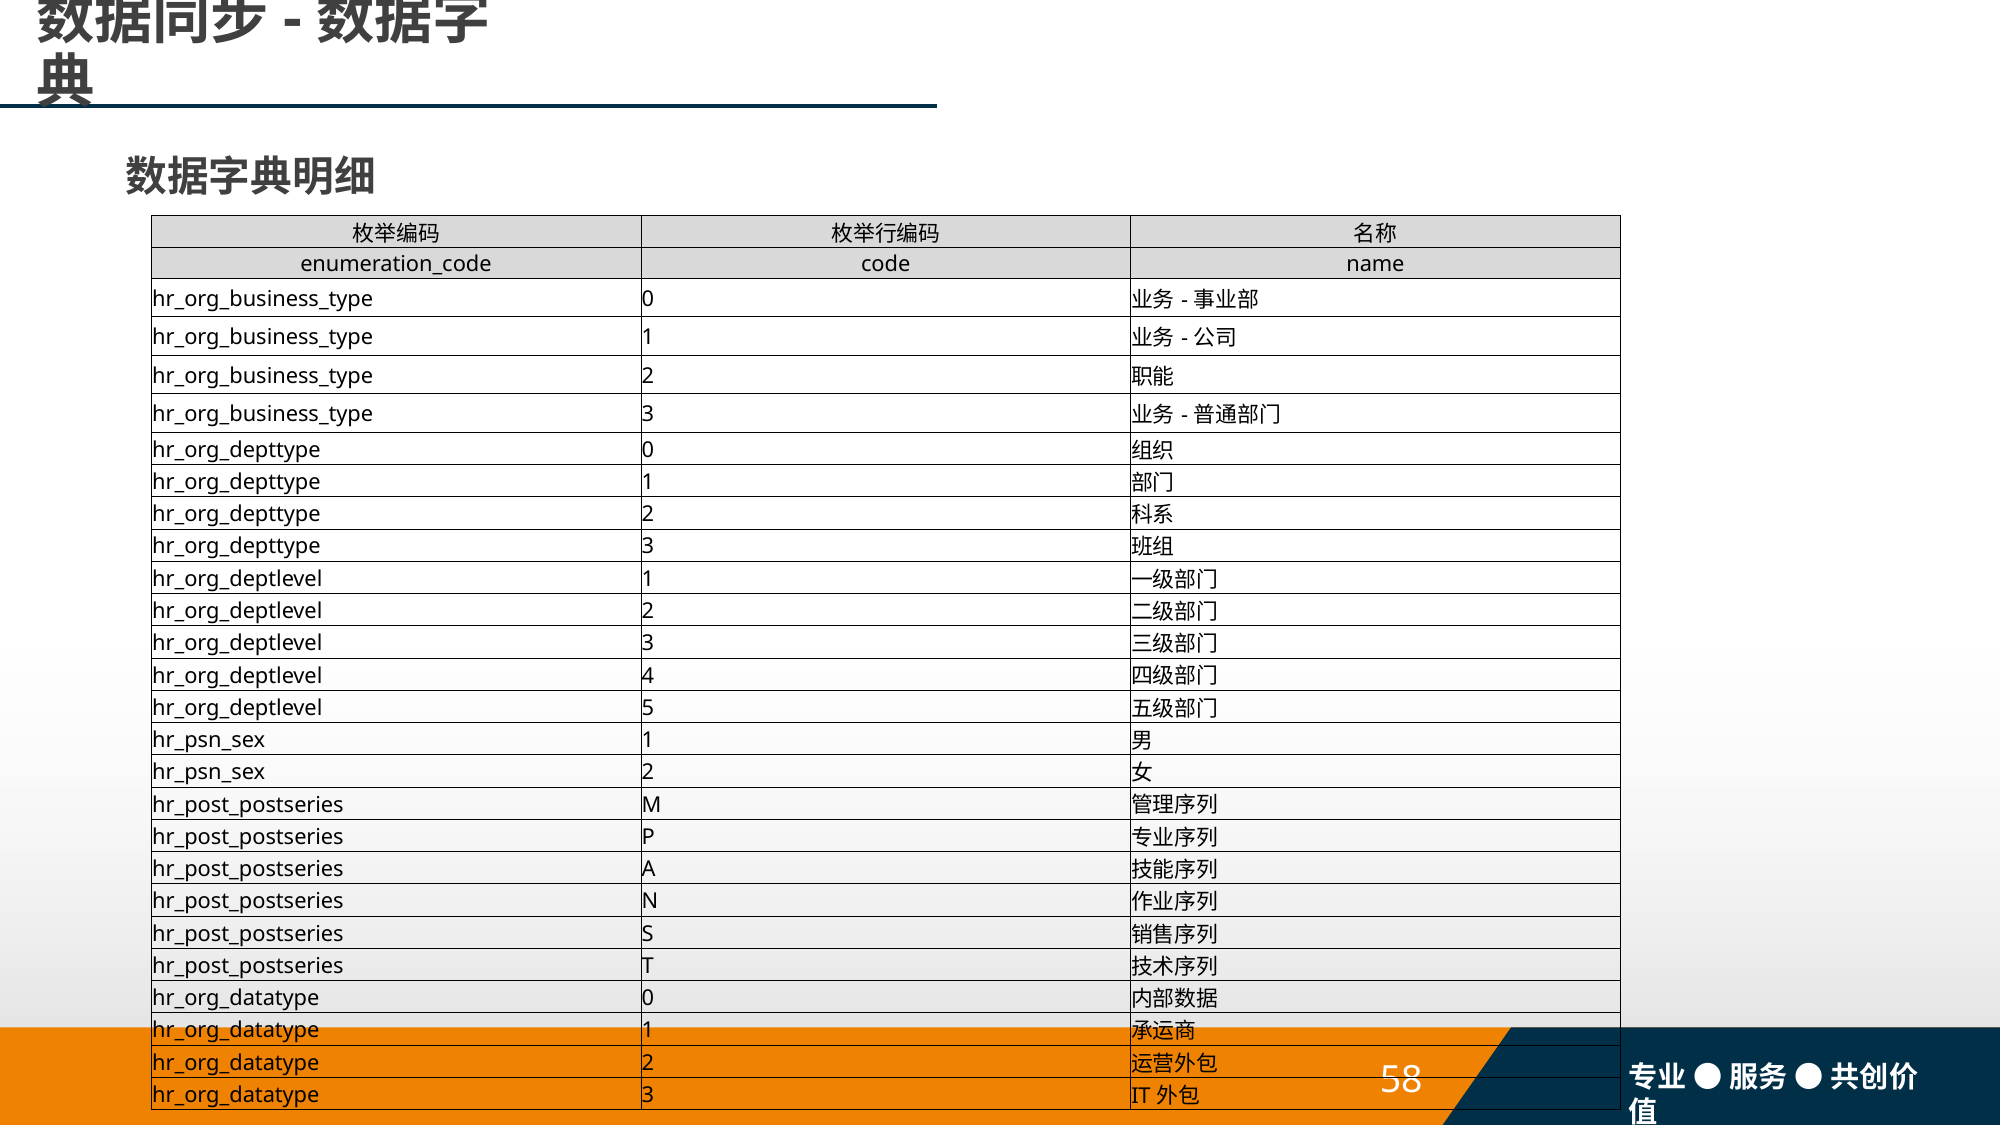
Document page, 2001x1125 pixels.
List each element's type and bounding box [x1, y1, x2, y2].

table_cell [642, 755, 1130, 787]
table_cell [642, 1078, 1130, 1109]
table_cell [642, 884, 1130, 916]
table_cell [642, 530, 1130, 561]
table_cell [642, 723, 1130, 754]
table_cell [1131, 465, 1620, 496]
table_cell [1131, 788, 1620, 819]
table_cell [1131, 317, 1620, 355]
table_header [642, 216, 1130, 247]
table_cell [1131, 691, 1620, 722]
table_cell [642, 1046, 1130, 1077]
table_cell [1131, 248, 1620, 278]
table_cell [1131, 884, 1620, 916]
table_cell [152, 497, 641, 529]
table_cell [1131, 394, 1620, 432]
table_cell [152, 820, 641, 851]
table_cell [642, 1013, 1130, 1045]
table_cell [1131, 279, 1620, 316]
table_cell [1131, 1046, 1620, 1077]
table_cell [642, 433, 1130, 464]
table_cell [152, 433, 641, 464]
table_cell [642, 394, 1130, 432]
table_cell [152, 659, 641, 690]
table_cell [642, 917, 1130, 948]
table_cell [642, 279, 1130, 316]
table_cell [152, 917, 641, 948]
table_cell [152, 356, 641, 393]
table_cell [1131, 626, 1620, 658]
table_cell [152, 1046, 641, 1077]
table_cell [1131, 755, 1620, 787]
table_cell [642, 981, 1130, 1012]
table_cell [642, 317, 1130, 355]
table_cell [1131, 852, 1620, 883]
table_cell [1131, 949, 1620, 980]
table_cell [152, 981, 641, 1012]
table_cell [1131, 820, 1620, 851]
table_cell [152, 248, 641, 278]
table_cell [642, 497, 1130, 529]
table_cell [1131, 562, 1620, 593]
table_cell [1131, 356, 1620, 393]
table_cell [152, 626, 641, 658]
table_cell [642, 788, 1130, 819]
table_cell [642, 852, 1130, 883]
table_cell [1131, 433, 1620, 464]
table_cell [152, 1078, 641, 1109]
table_cell [152, 317, 641, 355]
table_cell [1131, 723, 1620, 754]
table_cell [1131, 1078, 1620, 1109]
table_cell [642, 691, 1130, 722]
table_cell [1131, 497, 1620, 529]
table_cell [152, 465, 641, 496]
table_cell [1131, 1013, 1620, 1045]
table_cell [152, 530, 641, 561]
table_cell [1131, 917, 1620, 948]
table_cell [1131, 530, 1620, 561]
table_cell [642, 659, 1130, 690]
table_cell [642, 562, 1130, 593]
table_header [152, 216, 641, 247]
table_cell [152, 562, 641, 593]
table_cell [642, 949, 1130, 980]
table_cell [152, 394, 641, 432]
table_cell [152, 723, 641, 754]
table_cell [1131, 659, 1620, 690]
table_header [1131, 216, 1620, 247]
subtitle [110, 127, 1410, 203]
table_cell [152, 691, 641, 722]
table_cell [152, 1013, 641, 1045]
table_cell [152, 884, 641, 916]
table_cell [642, 465, 1130, 496]
table_cell [1131, 594, 1620, 625]
table_cell [642, 626, 1130, 658]
title [23, 13, 543, 90]
table_cell [152, 594, 641, 625]
table_cell [642, 594, 1130, 625]
table_cell [642, 248, 1130, 278]
table_cell [152, 755, 641, 787]
table_cell [642, 356, 1130, 393]
table_cell [152, 279, 641, 316]
table_cell [642, 820, 1130, 851]
table_cell [152, 788, 641, 819]
table_cell [152, 852, 641, 883]
table_cell [1131, 981, 1620, 1012]
table_cell [152, 949, 641, 980]
